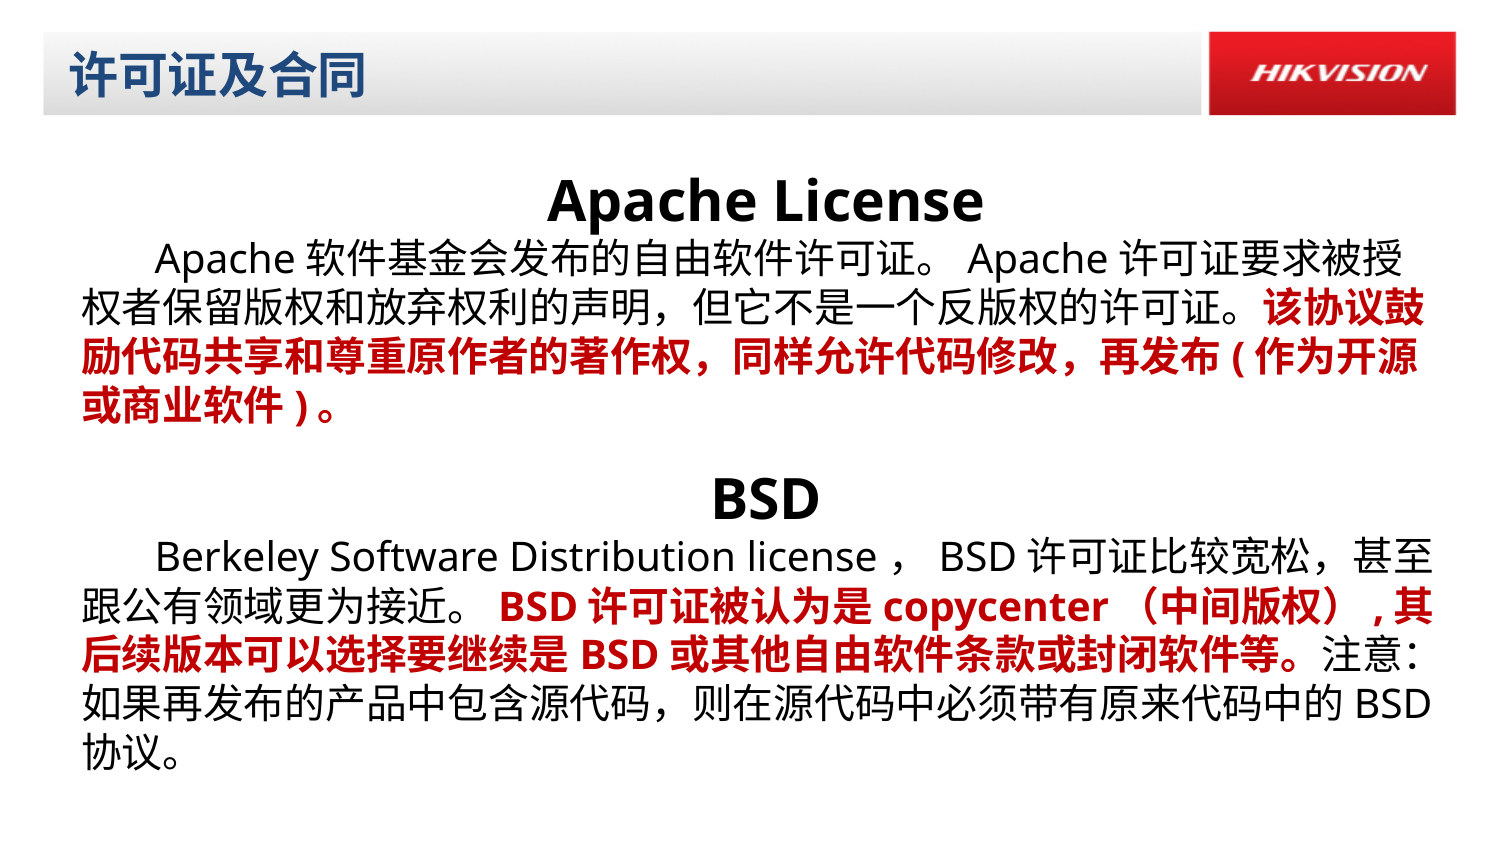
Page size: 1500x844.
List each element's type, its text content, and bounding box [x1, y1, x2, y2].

title 许可证及合同 [53, 32, 1199, 115]
picture [0, 0, 1500, 844]
list Apache License Apache软件基金会发布的自由软件许可证。Apache许可证要求被授权者保留版权和放弃权利的声明，但它不是一个反版权的许可证。该协议鼓励代码共享和尊重原作者的著作权，同样允许代码修改，再发布(作为开源或商业软件)。 BSD Berkeley Software Distribution license，BSD许可证比较宽松，甚至跟公有领域更为接近。BSD许可证被认为是copycenter（中间版权）,其后续版本可以选择要继续是BSD或其他自由软件条款或封闭软件等。注意：如果再发布的产品中包含源代码，则在源代码中必须带有原来代码中的BSD协议。 [53, 114, 1459, 788]
